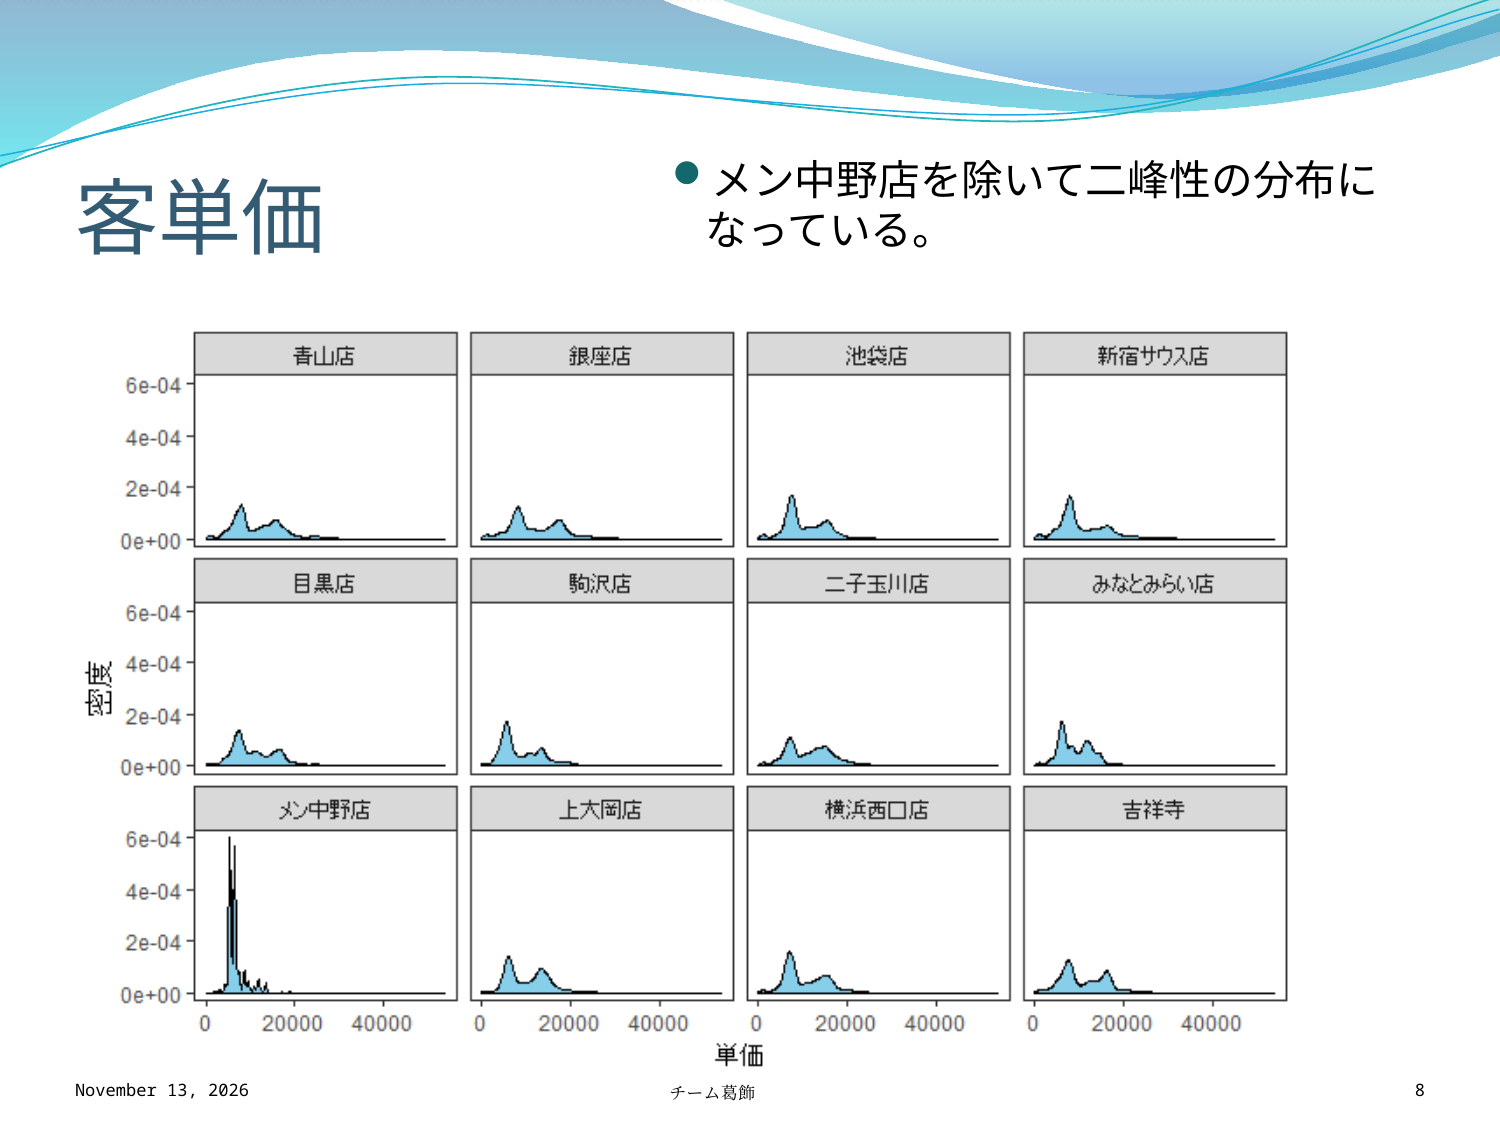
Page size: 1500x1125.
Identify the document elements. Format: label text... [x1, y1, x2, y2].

slide_number 8 [1299, 1042, 1425, 1103]
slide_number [75, 1077, 425, 1103]
list メン中野店を除いて二峰性の分布になっている。 [657, 145, 1469, 265]
title 客単価 [75, 76, 1425, 265]
picture [74, 320, 1300, 1077]
footer チーム葛飾 [437, 1077, 988, 1103]
